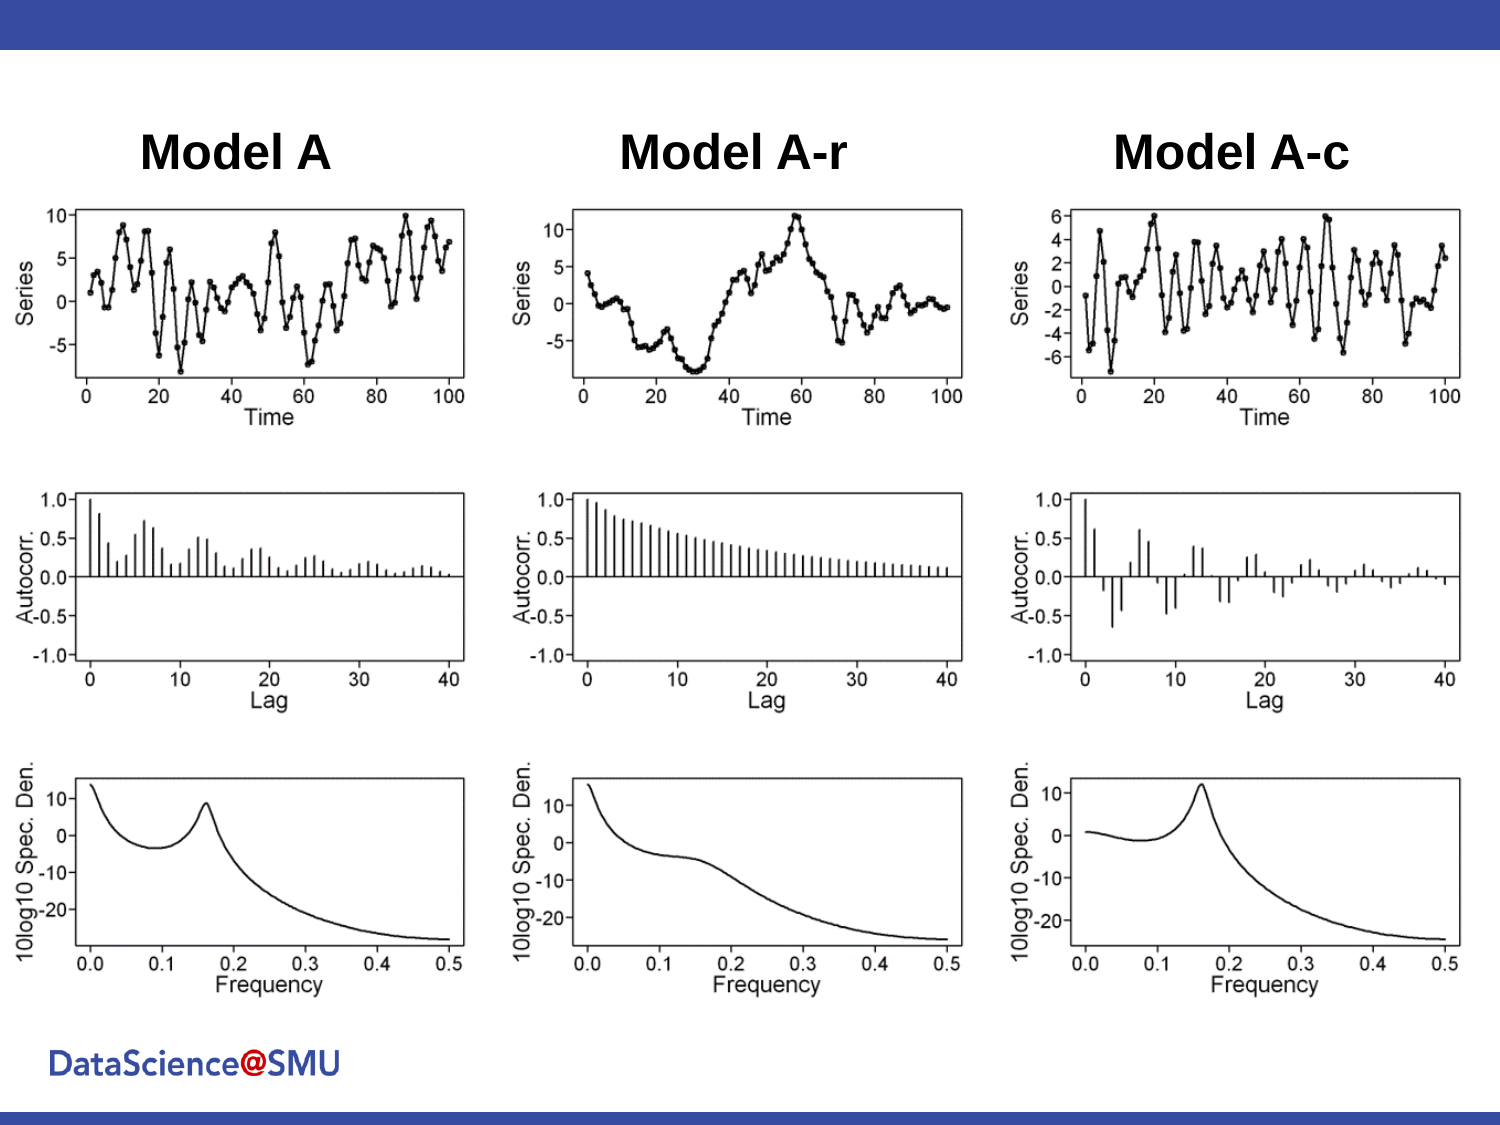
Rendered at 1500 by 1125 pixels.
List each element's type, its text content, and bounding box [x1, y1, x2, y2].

picture [995, 754, 1468, 1001]
picture [0, 754, 473, 1001]
picture [497, 187, 970, 433]
text_box Model A-c [1093, 112, 1370, 185]
text_box Model A [116, 112, 356, 185]
picture [0, 471, 473, 717]
picture [50, 1049, 339, 1076]
picture [0, 187, 473, 433]
picture [497, 754, 970, 1001]
picture [995, 187, 1468, 433]
picture [497, 471, 970, 717]
picture [995, 471, 1468, 717]
text_box Model A-r [600, 112, 868, 185]
